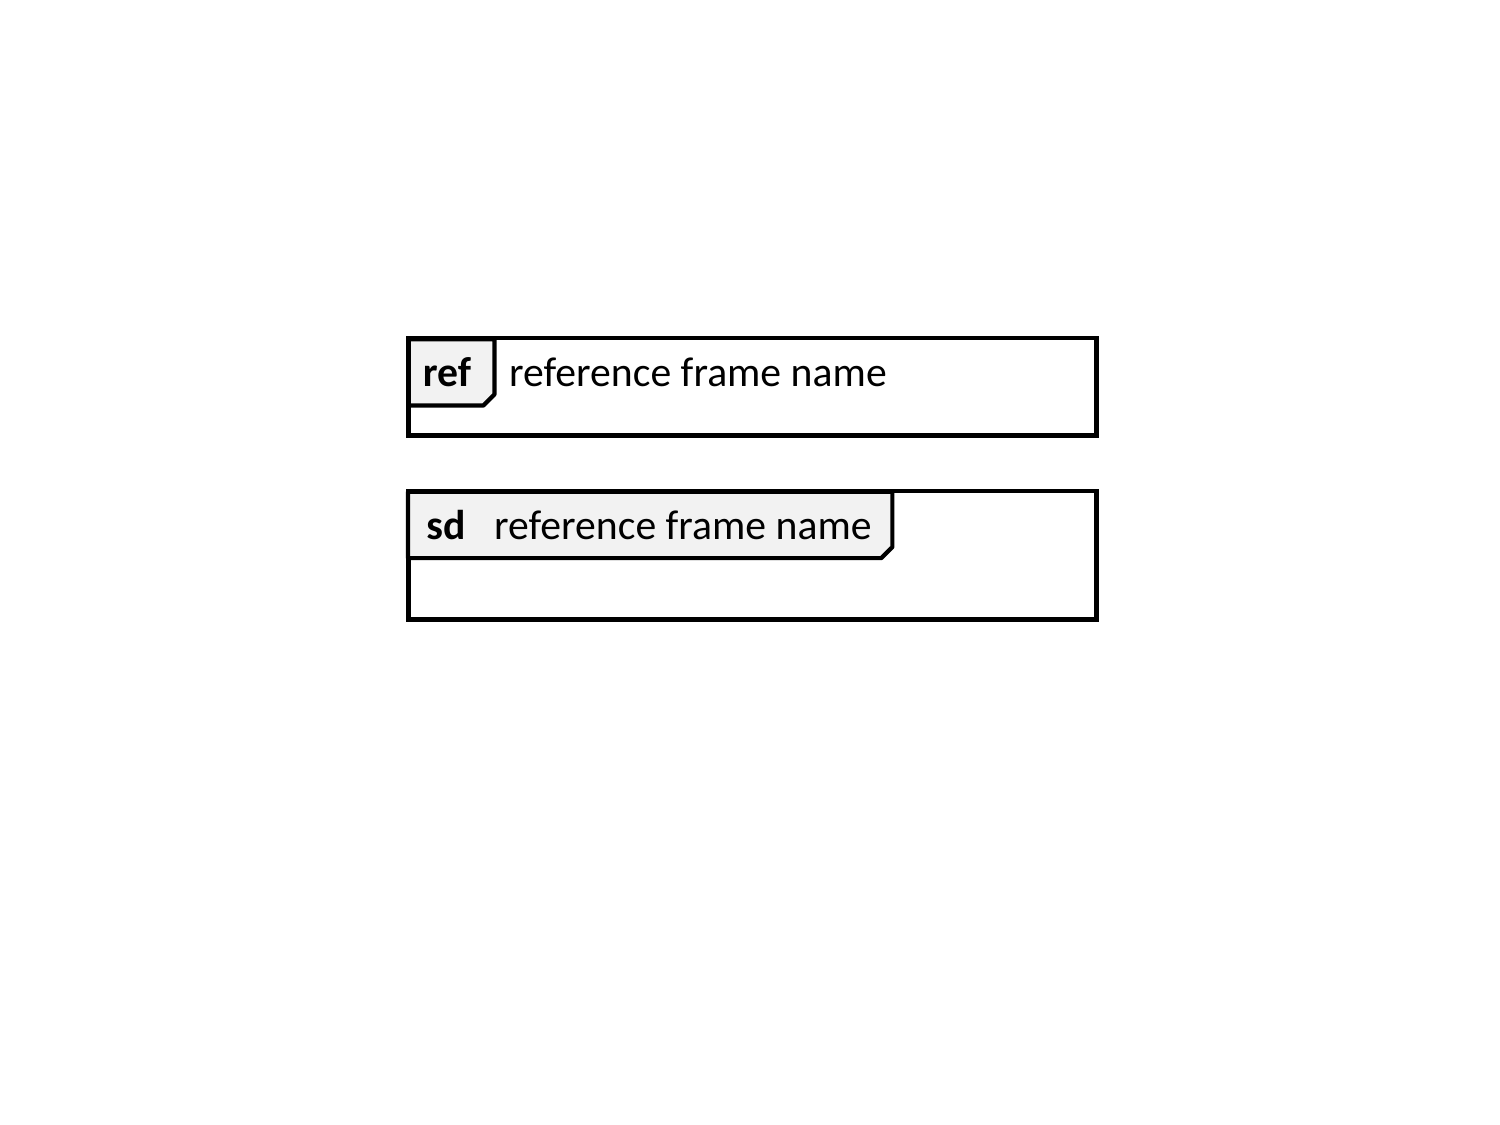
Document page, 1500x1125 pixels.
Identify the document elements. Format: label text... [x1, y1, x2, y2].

text_box [405, 489, 886, 561]
text_box [408, 338, 1097, 436]
text_box ref reference frame name [406, 336, 1060, 403]
text_box sd reference frame name [410, 489, 1054, 557]
text_box [408, 490, 1097, 620]
text_box [406, 403, 489, 408]
